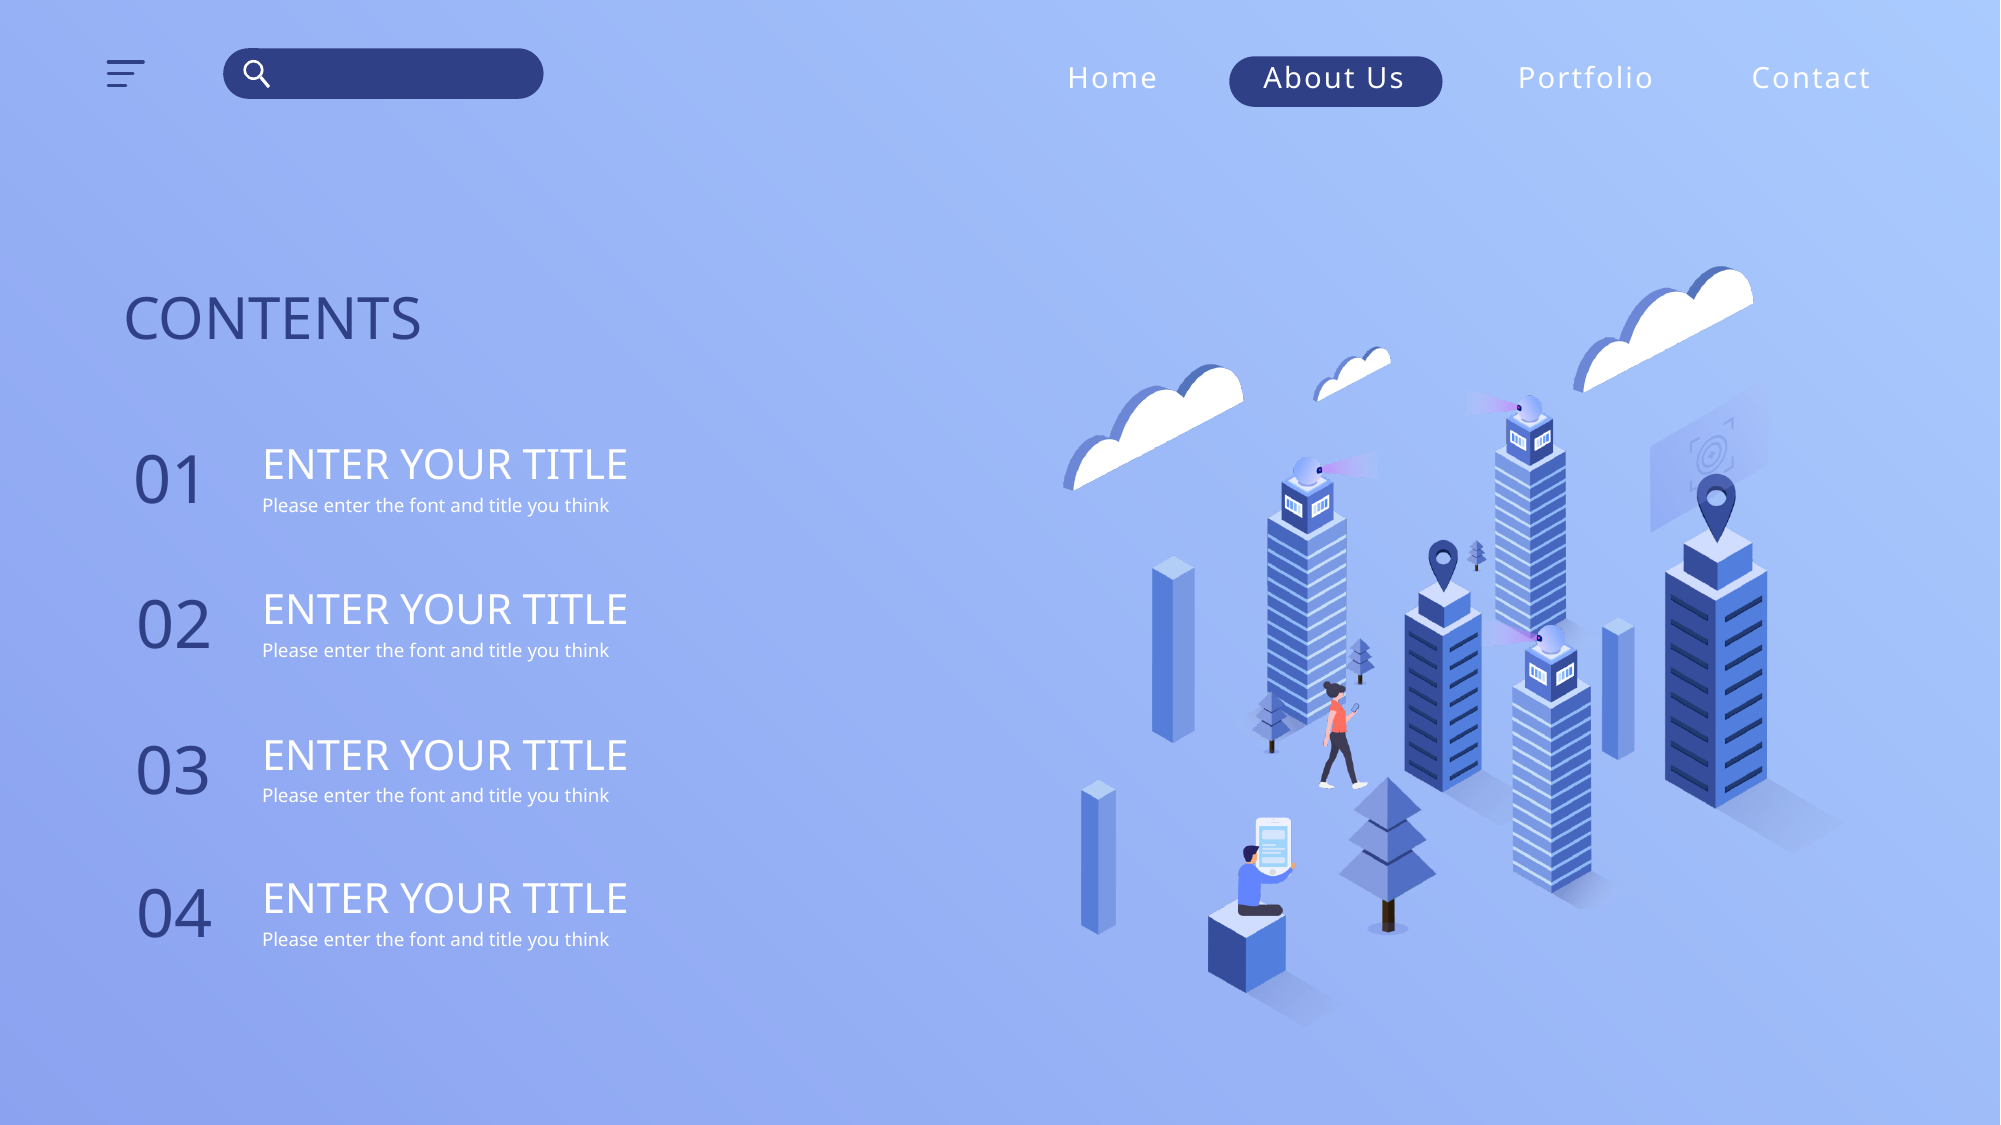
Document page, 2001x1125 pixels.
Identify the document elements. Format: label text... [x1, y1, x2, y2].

text_box ENTER YOUR TITLE [247, 575, 907, 631]
text_box Please enter the font and title you think [247, 776, 907, 814]
text_box ENTER YOUR TITLE [247, 430, 907, 486]
text_box 03 [121, 720, 228, 815]
text_box 04 [121, 863, 228, 959]
text_box Contact [1736, 52, 1895, 103]
text_box ENTER YOUR TITLE [247, 864, 907, 920]
text_box Please enter the font and title you think [247, 920, 907, 958]
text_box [1229, 52, 1443, 107]
text_box Please enter the font and title you think [247, 486, 907, 524]
text_box 01 [118, 429, 231, 525]
text_box CONTENTS [108, 274, 506, 359]
text_box Please enter the font and title you think [247, 631, 907, 669]
picture [1293, 340, 1406, 410]
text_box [108, 48, 544, 99]
picture [1017, 251, 1863, 1033]
text_box Portfolio [1503, 52, 1668, 103]
text_box 02 [121, 574, 228, 670]
text_box ENTER YOUR TITLE [247, 721, 907, 776]
text_box Home [1052, 52, 1172, 103]
